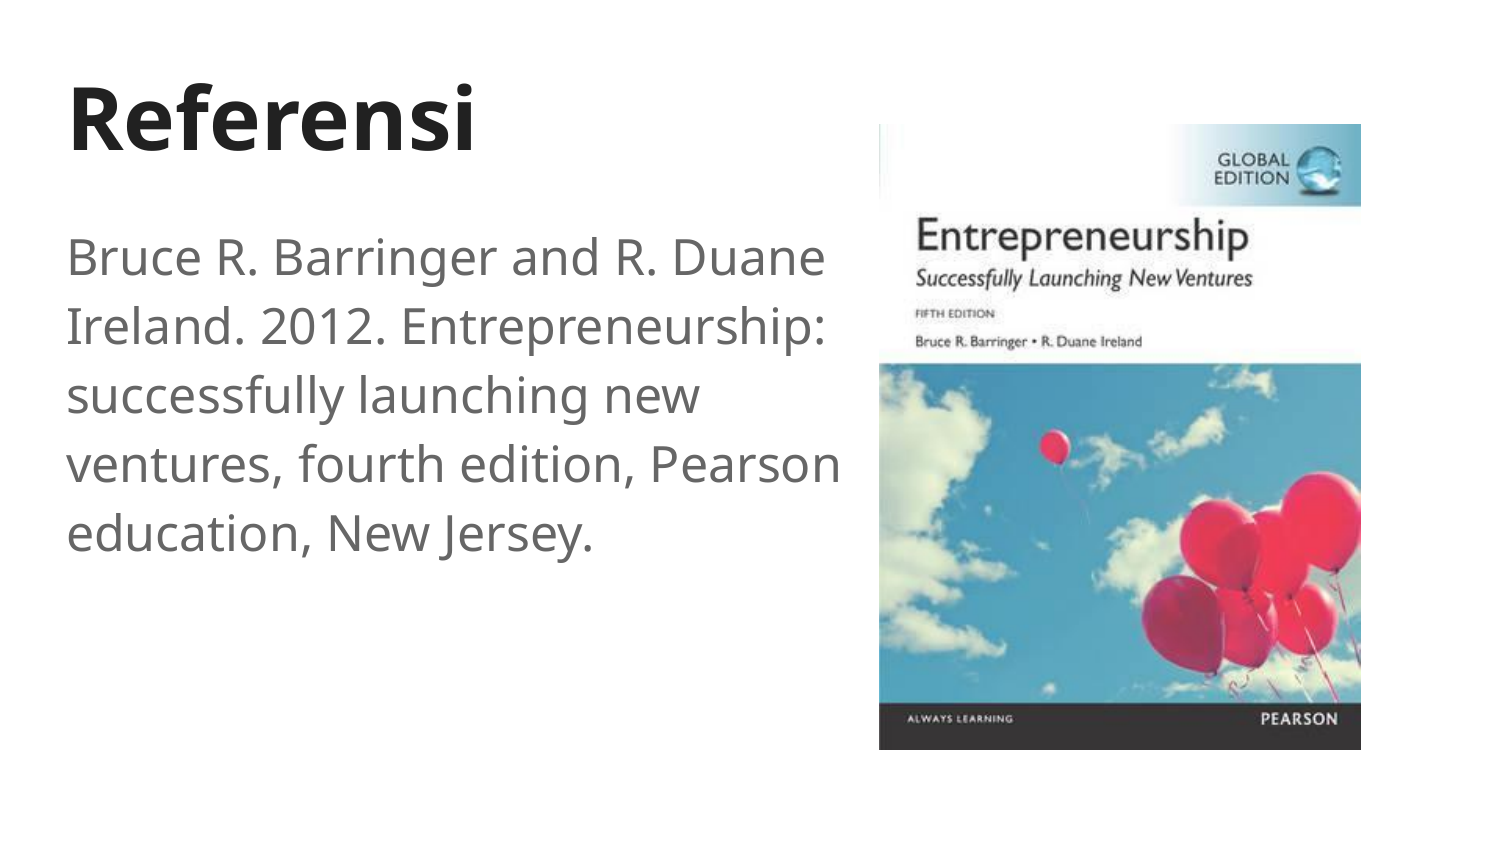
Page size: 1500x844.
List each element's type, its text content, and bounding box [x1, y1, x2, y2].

title Referensi [51, 48, 1449, 180]
picture [879, 124, 1361, 750]
list Bruce R. Barringer and R. Duane Ireland. 2012. Entrepreneurship: successfully launching new ventures, fourth edition, Pearson education, New Jersey. [51, 201, 874, 750]
